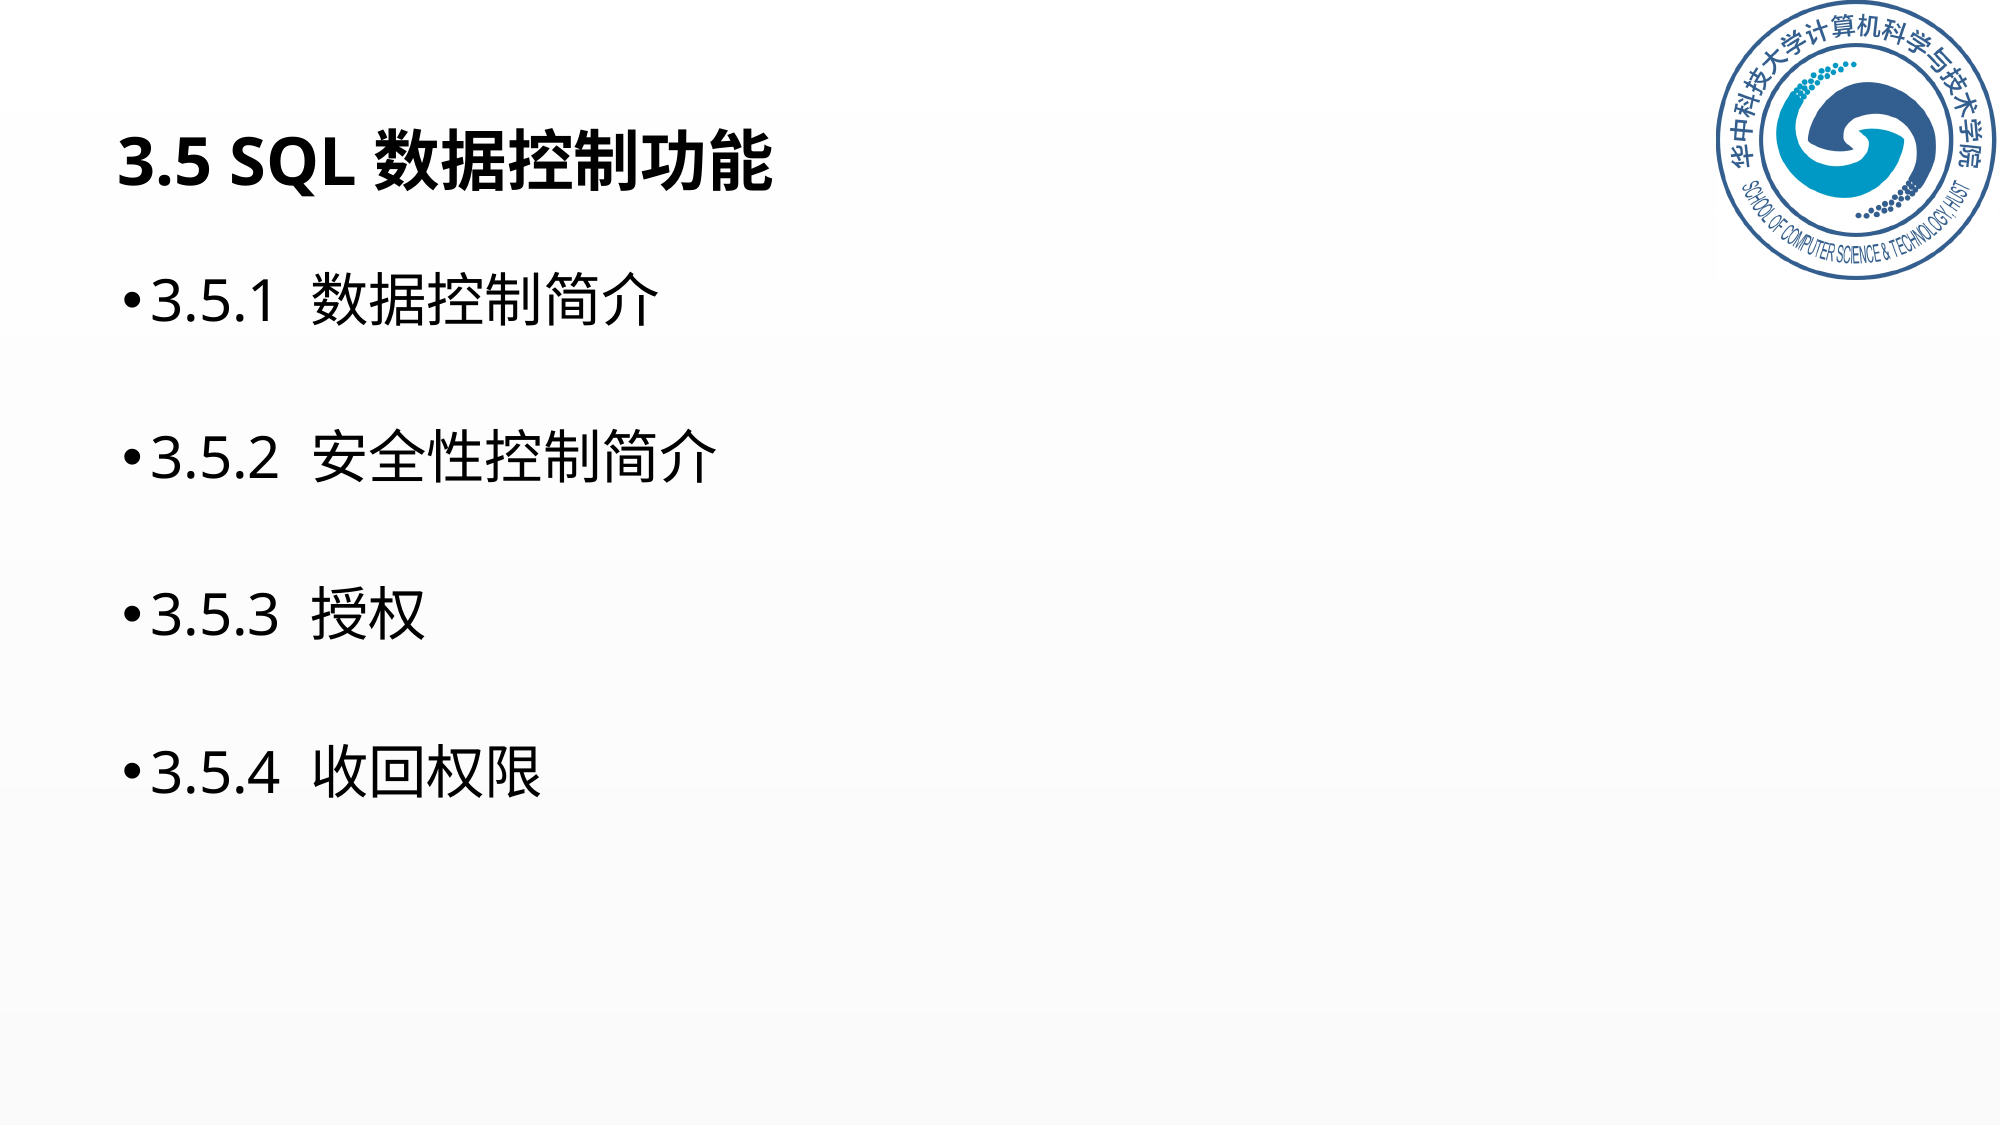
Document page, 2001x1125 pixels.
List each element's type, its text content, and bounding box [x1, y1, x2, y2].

picture [1716, 0, 1999, 280]
title 3.5 SQL数据控制功能 [102, 113, 1378, 214]
list 3.5.1 数据控制简介 3.5.2 安全性控制简介 3.5.3 授权 3.5.4 收回权限 [107, 263, 1383, 989]
